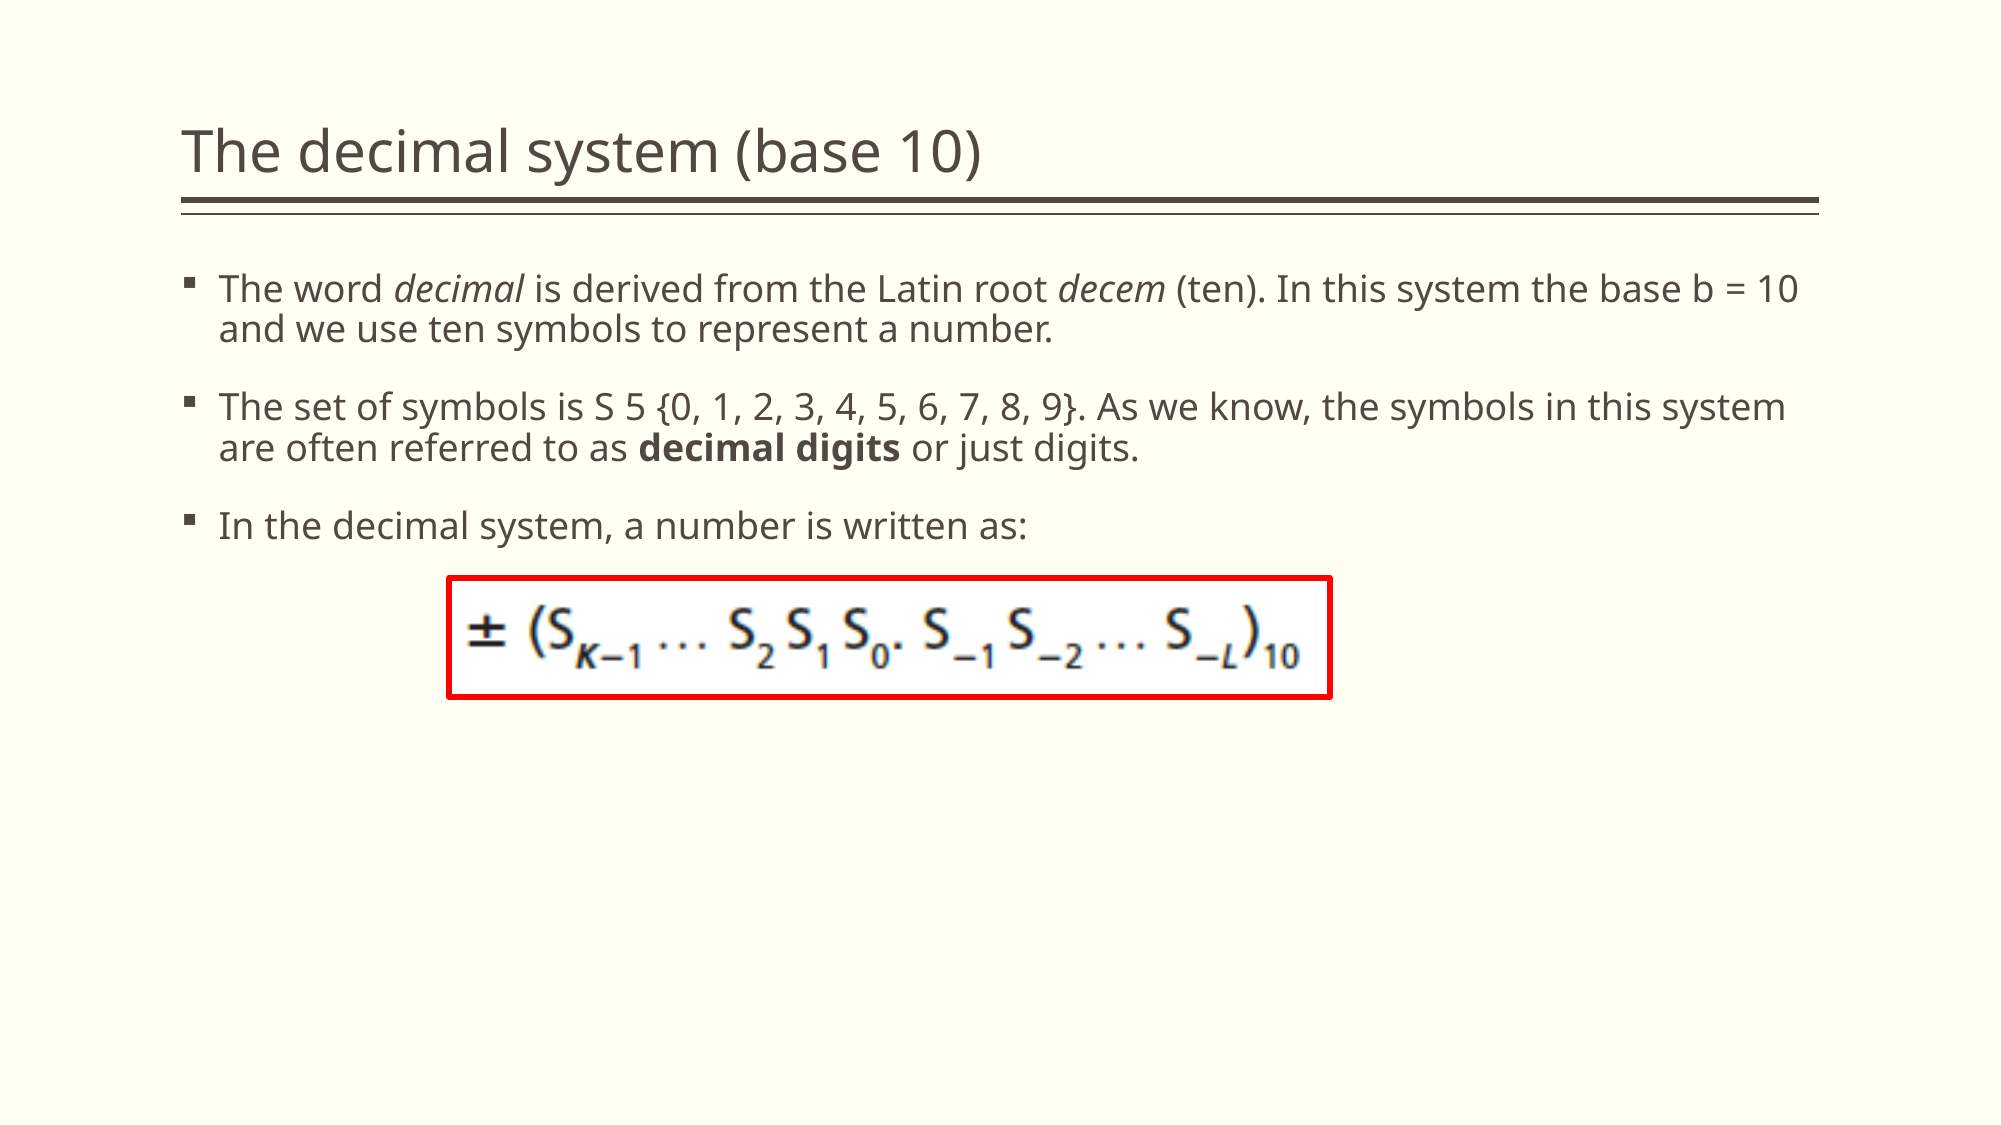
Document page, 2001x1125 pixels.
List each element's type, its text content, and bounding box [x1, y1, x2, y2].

list The word decimal is derived from the Latin root decem (ten). In this system the base b = 10 and we use ten symbols to represent a number. The set of symbols is S 5 {0, 1, 2, 3, 4, 5, 6, 7, 8, 9}. As we know, the symbols in this system are often referred to as decimal digits or just digits. In the decimal system, a number is written as: [181, 262, 1819, 1013]
title The decimal system (base 10) [181, 12, 1819, 193]
picture [452, 581, 1327, 694]
